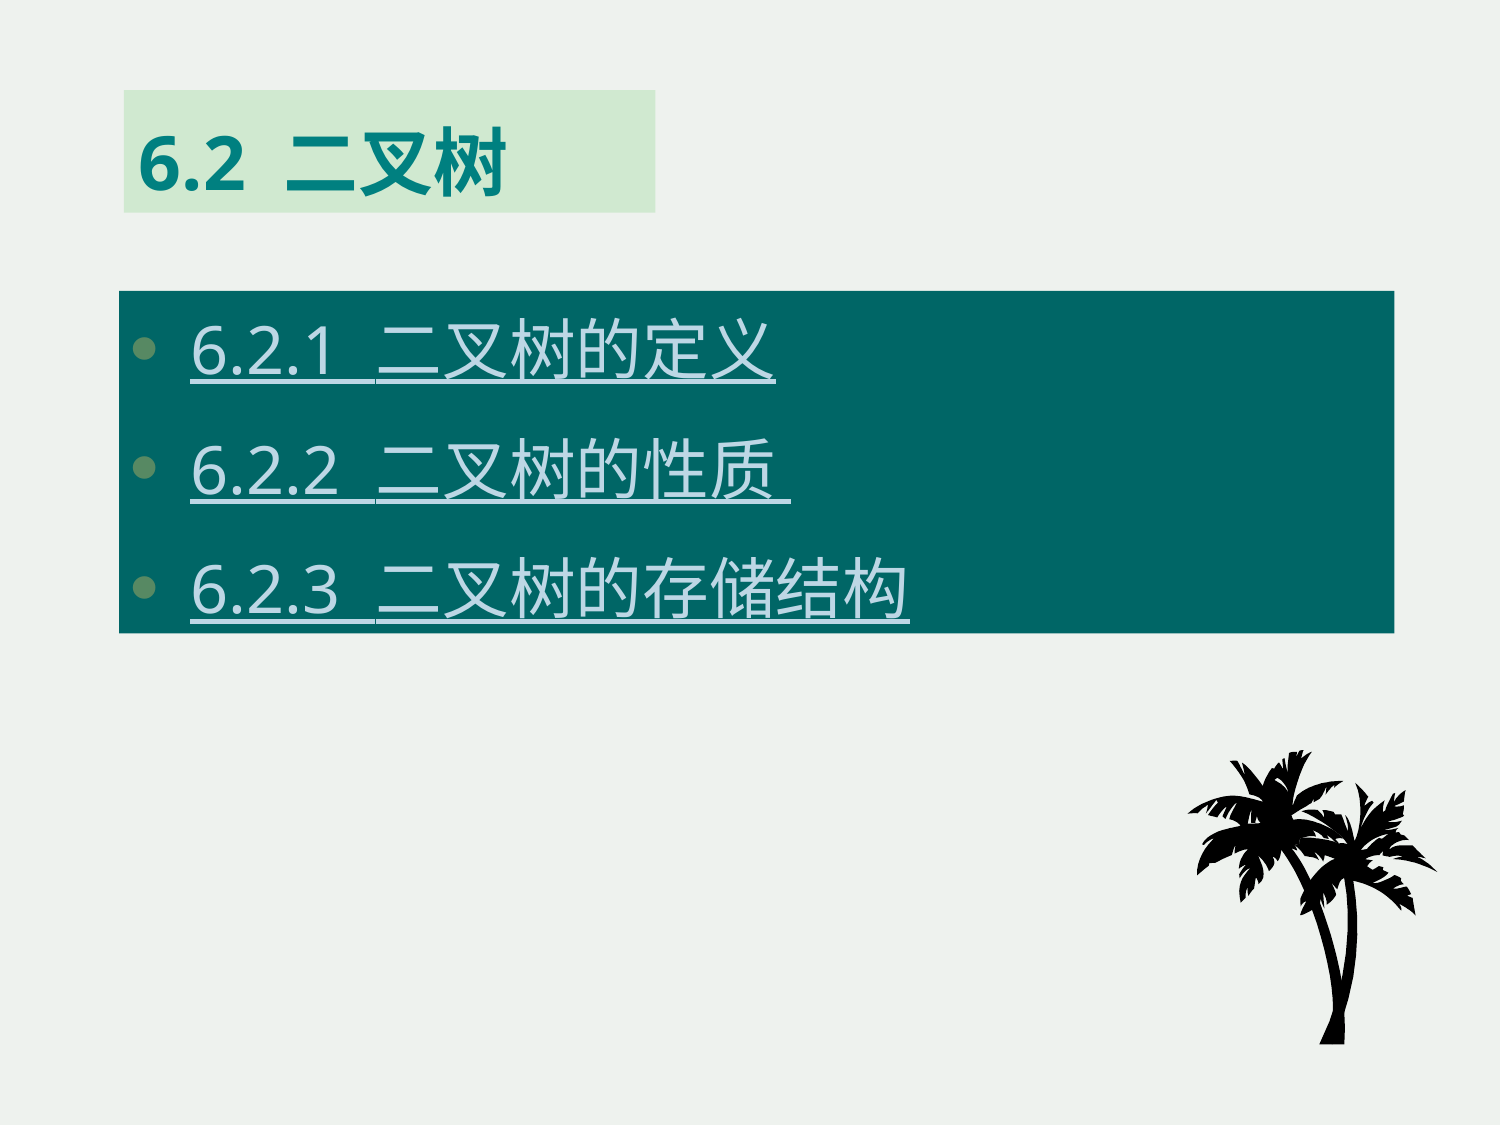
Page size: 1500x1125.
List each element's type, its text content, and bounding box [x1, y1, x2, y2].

text_box 6.2.1 二叉树的定义 6.2.2 二叉树的性质 6.2.3 二叉树的存储结构 [119, 290, 1395, 634]
text_box 6.2 二叉树 [123, 90, 656, 213]
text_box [1187, 749, 1438, 1045]
